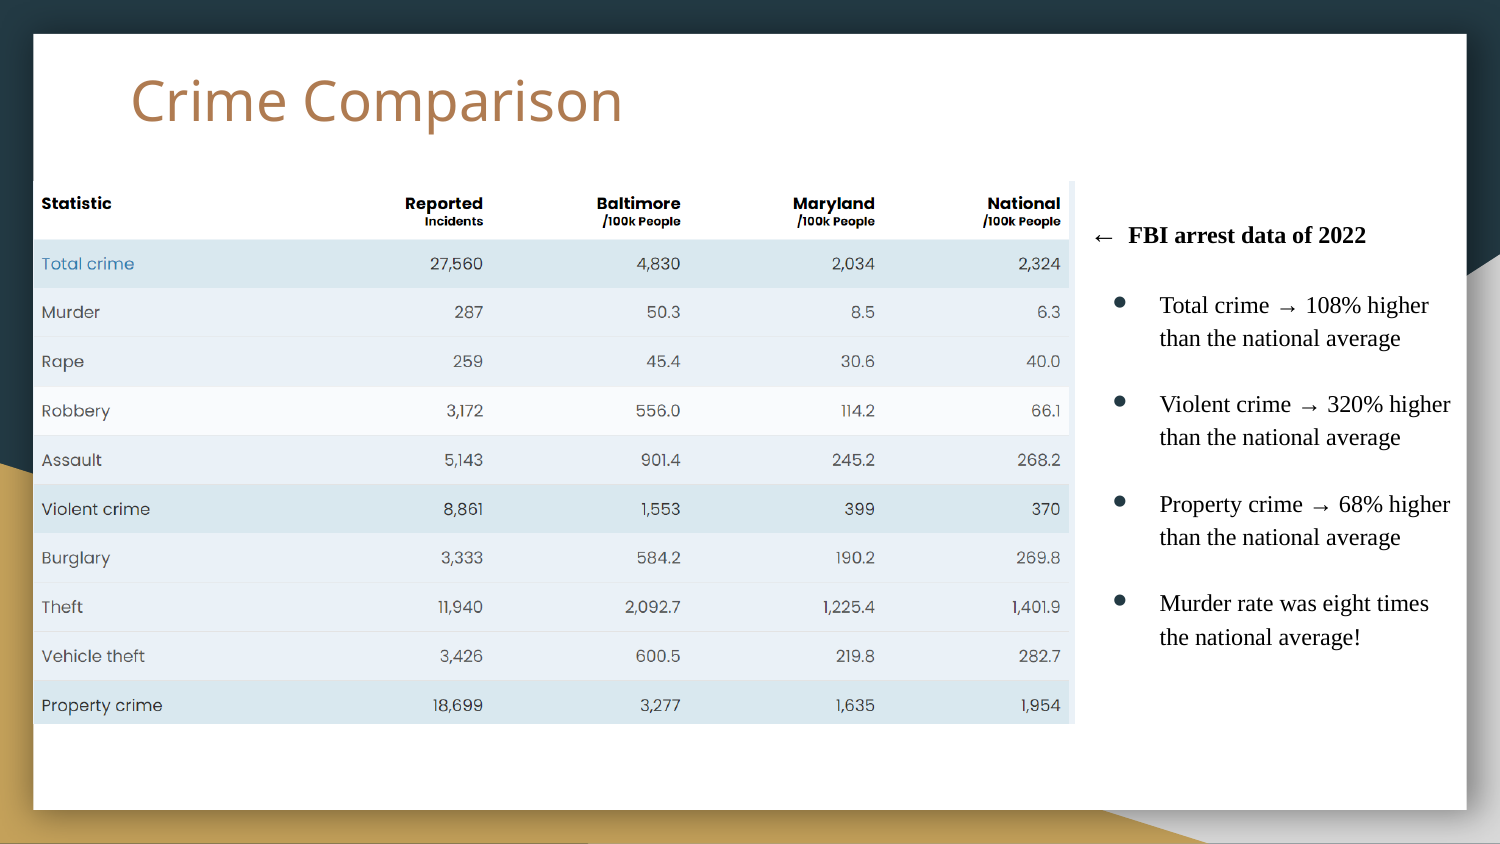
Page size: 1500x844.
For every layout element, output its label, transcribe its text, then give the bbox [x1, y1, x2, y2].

list ← FBI arrest data of 2022 Total crime → 108% higher than the national average Violent crime → 320% higher than the national average Property crime → 68% higher than the national average Murder rate was eight times the national average! [1077, 182, 1470, 724]
picture [33, 181, 1076, 724]
title Crime Comparison [115, 49, 1385, 148]
